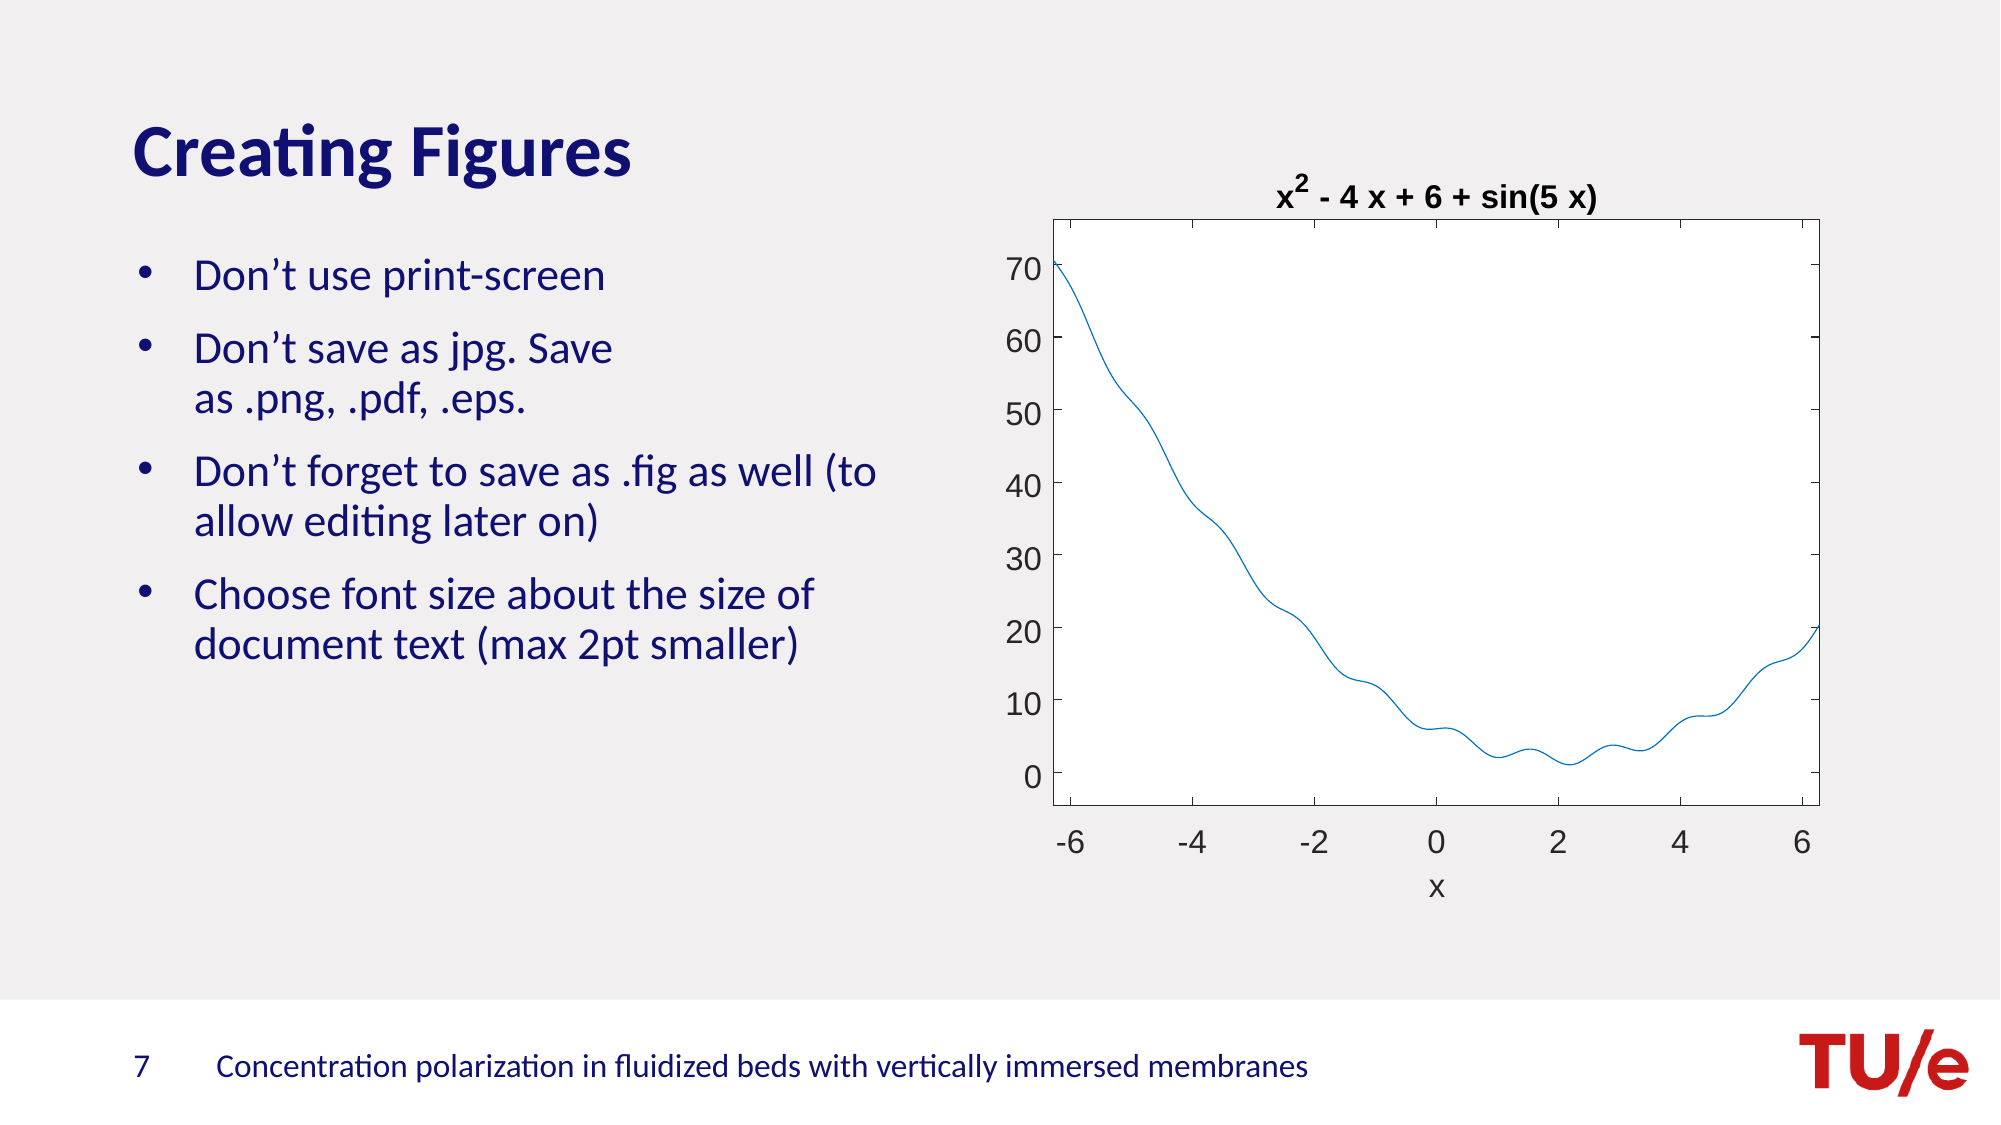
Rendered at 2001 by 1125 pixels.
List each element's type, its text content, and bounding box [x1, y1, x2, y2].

list Don’t use print-screen Don’t save as jpg. Save as .png, .pdf, .eps. Don’t forget to save as .fig as well (to allow editing later on) Choose font size about the size of document text (max 2pt smaller) [137, 249, 924, 902]
picture [1782, 1012, 1985, 1113]
footer Concentration polarization in fluidized beds with vertically immersed membranes [216, 1043, 1689, 1121]
picture [924, 160, 1912, 902]
slide_number 7 [133, 1044, 265, 1121]
title Creating Figures [133, 116, 1868, 204]
